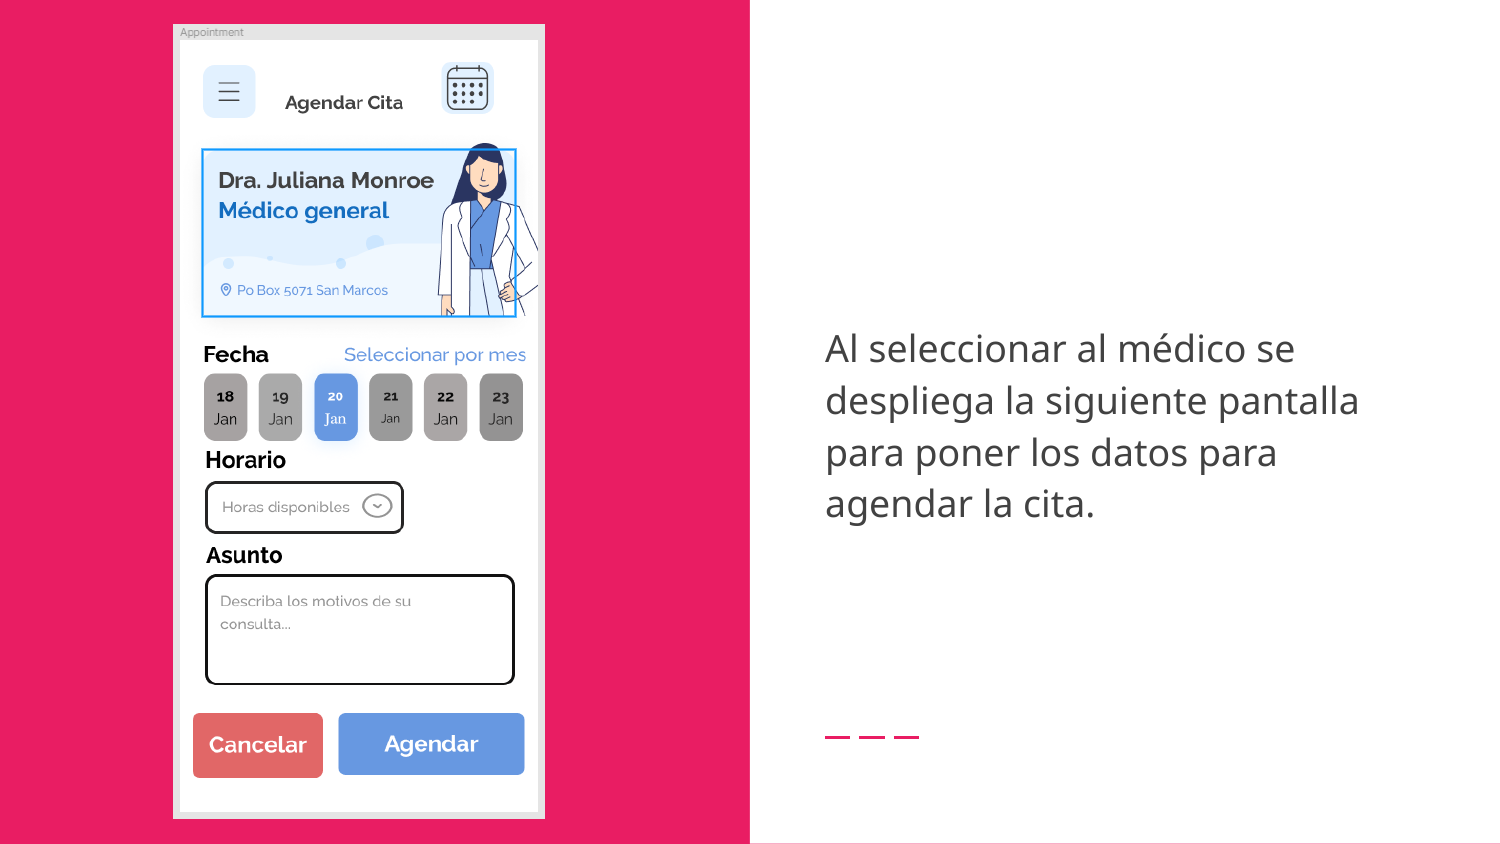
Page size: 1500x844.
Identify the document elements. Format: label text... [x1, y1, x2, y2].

picture [173, 24, 545, 819]
list Al seleccionar al médico se despliega la siguiente pantalla para poner los datos para agendar la cita. [810, 118, 1440, 725]
